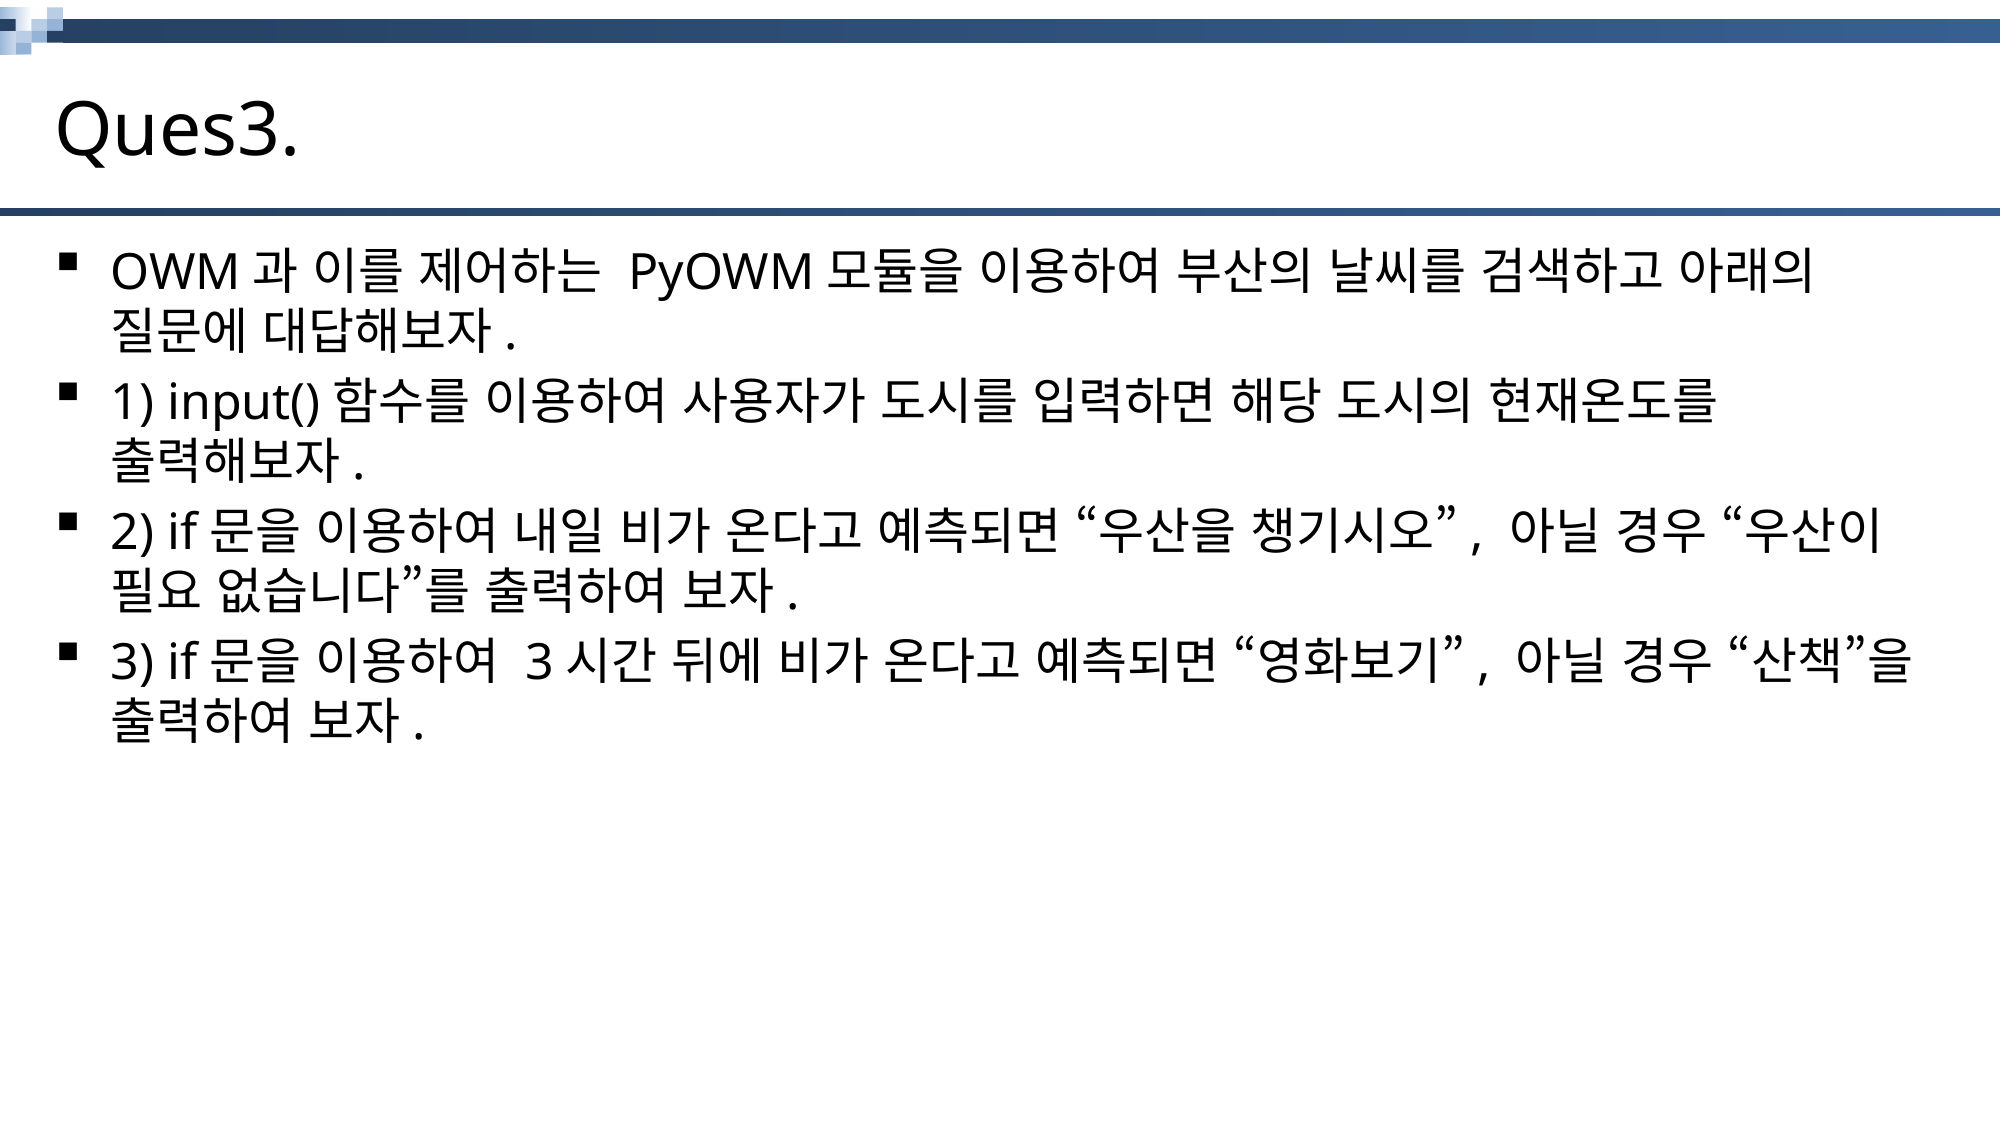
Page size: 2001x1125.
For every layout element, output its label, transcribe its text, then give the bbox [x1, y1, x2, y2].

list OWM과 이를 제어하는 PyOWM모듈을 이용하여 부산의 날씨를 검색하고 아래의 질문에 대답해보자. 1) input()함수를 이용하여 사용자가 도시를 입력하면 해당 도시의 현재온도를 출력해보자. 2) if문을 이용하여 내일 비가 온다고 예측되면 “우산을 챙기시오”, 아닐 경우 “우산이 필요 없습니다”를 출력하여 보자. 3) if문을 이용하여 3시간 뒤에 비가 온다고 예측되면 “영화보기”, 아닐 경우 “산책”을 출력하여 보자. [39, 231, 1961, 1083]
title Ques3. [39, 54, 1961, 197]
